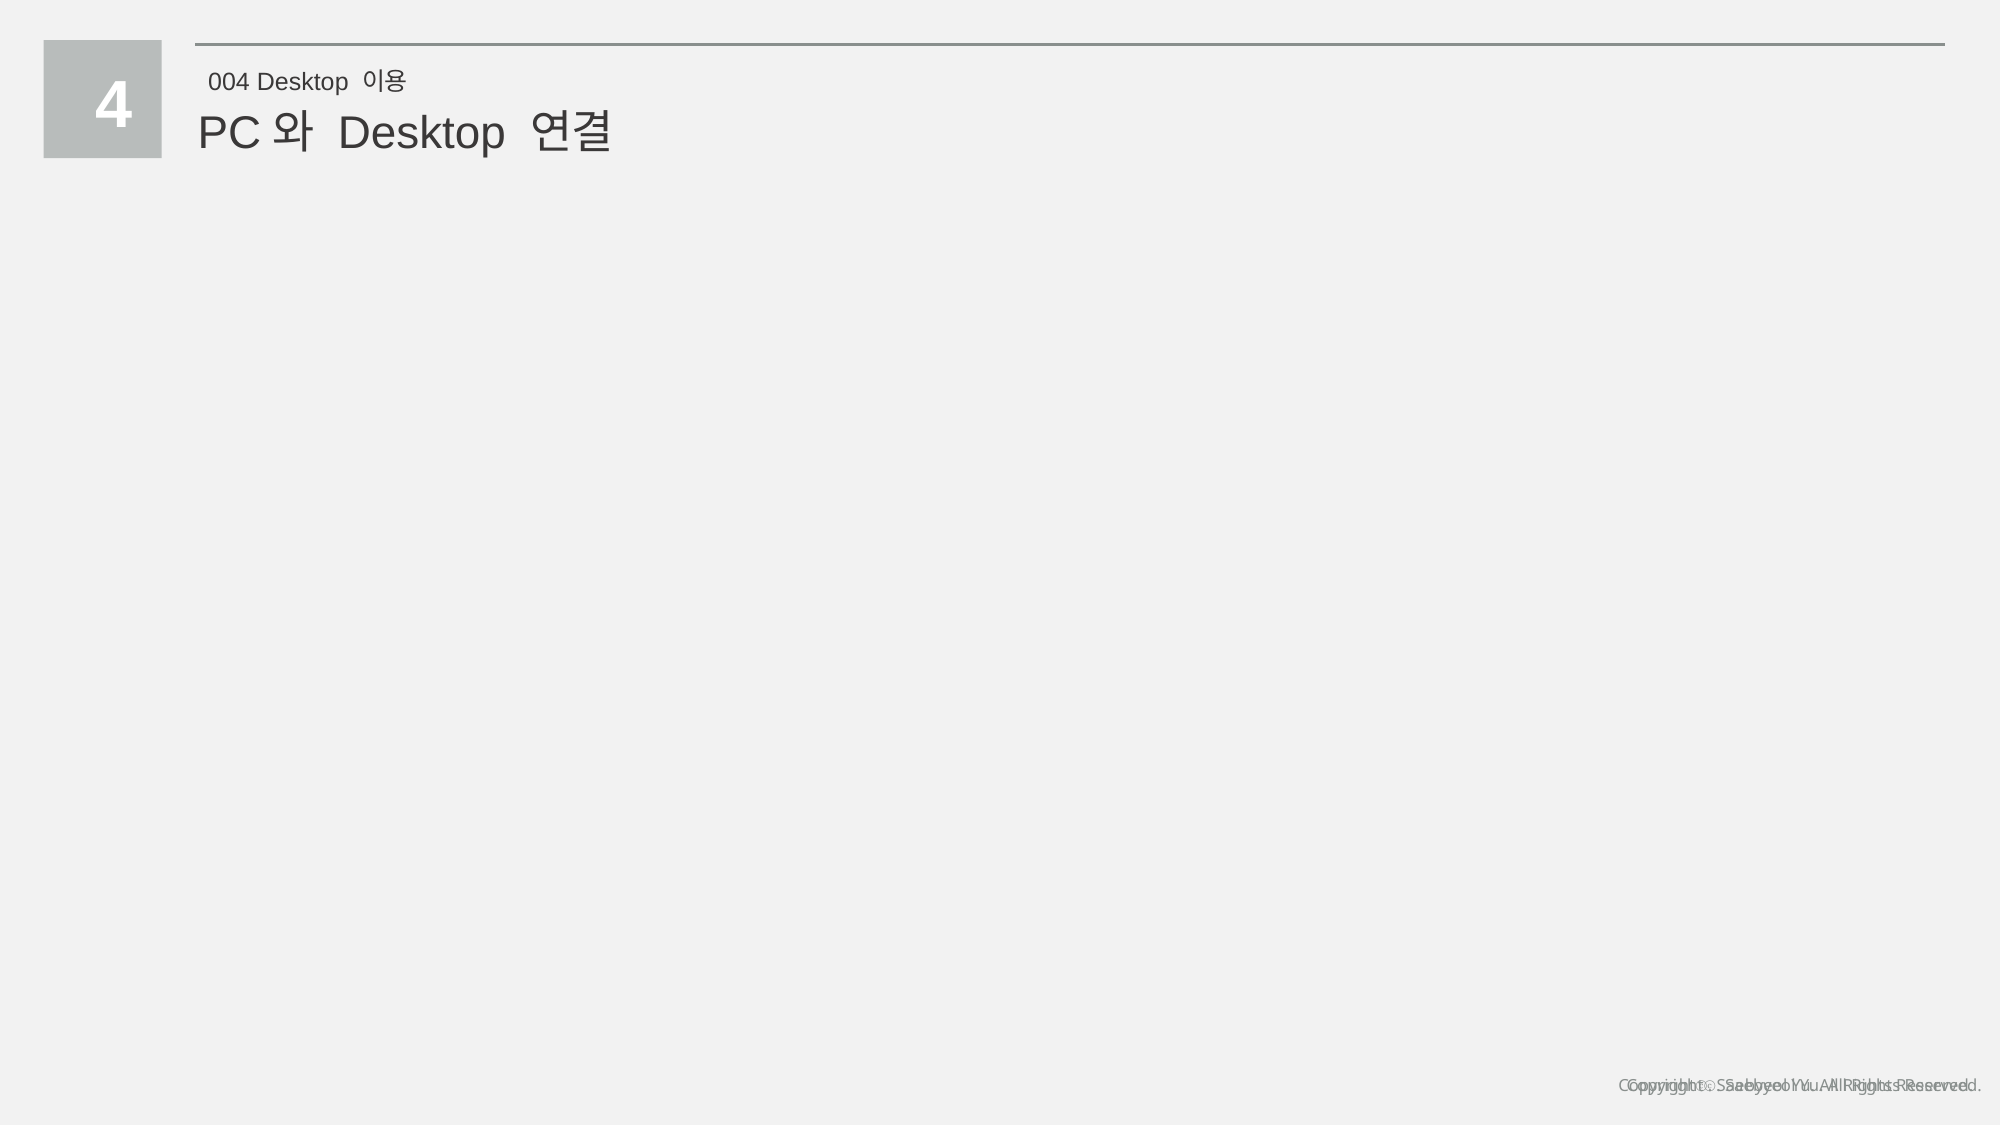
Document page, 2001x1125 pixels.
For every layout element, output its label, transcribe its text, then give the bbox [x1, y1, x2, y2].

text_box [194, 57, 617, 164]
text_box 4 [80, 52, 123, 148]
text_box Copyrightⓒ. Saebyeol Yu. All Rights Reserved. [1603, 1067, 1989, 1102]
text_box [42, 39, 163, 159]
